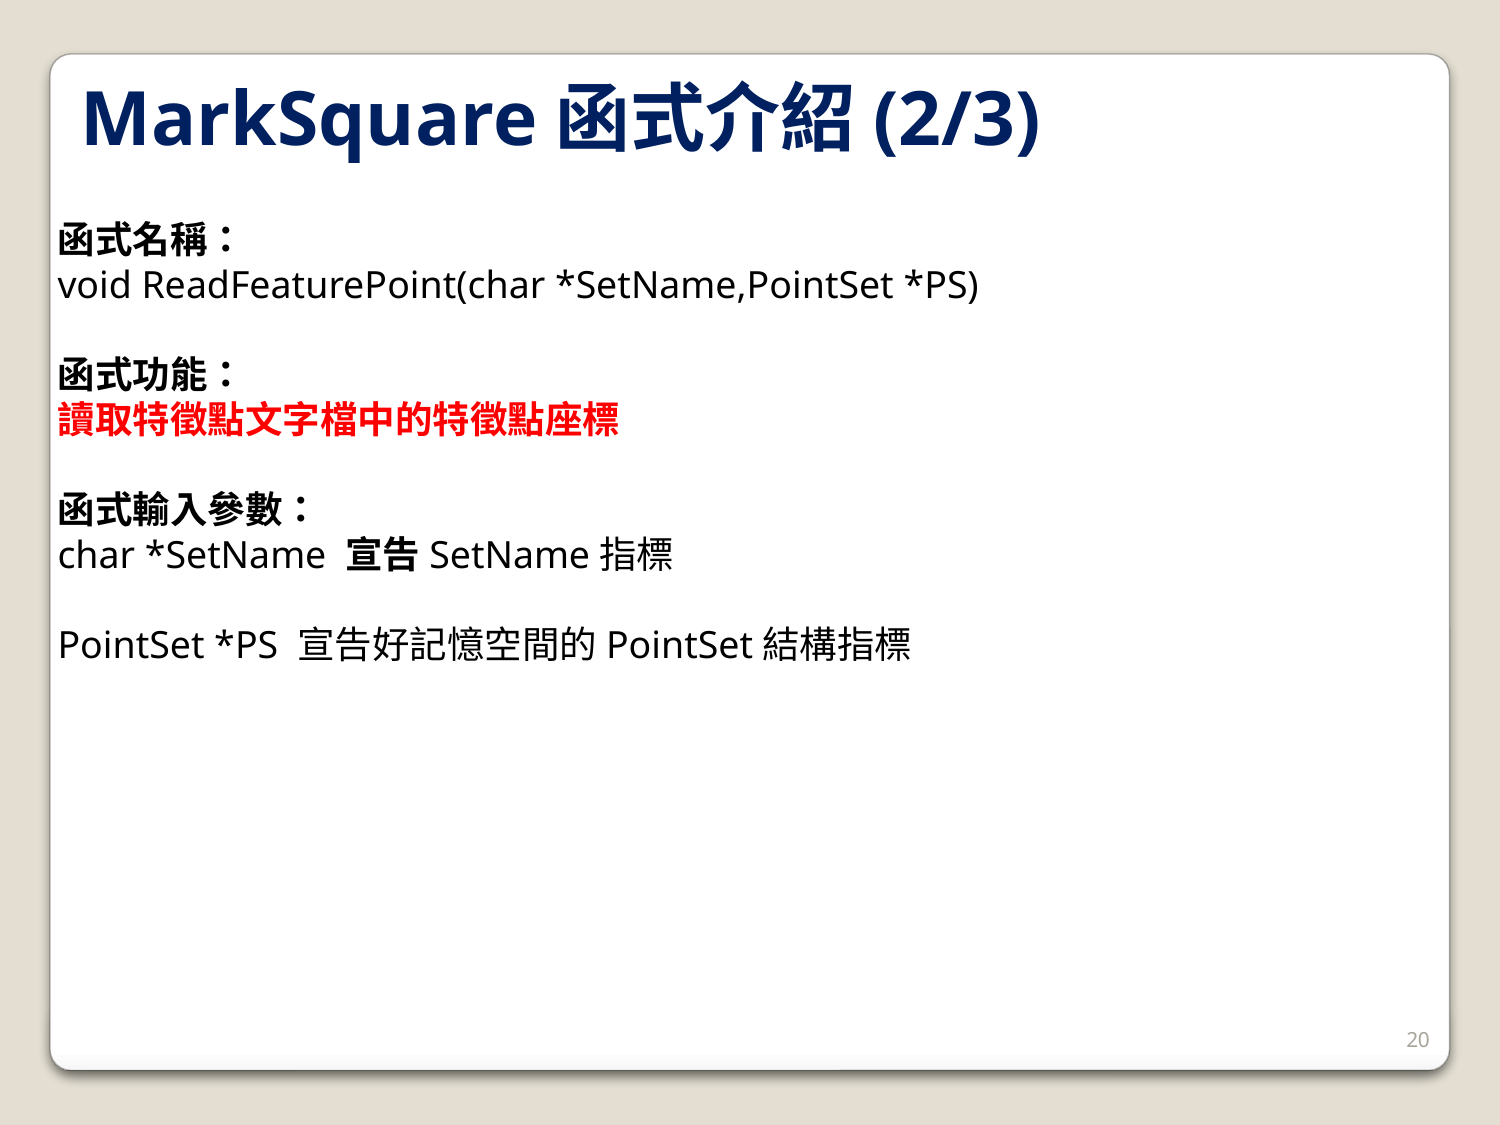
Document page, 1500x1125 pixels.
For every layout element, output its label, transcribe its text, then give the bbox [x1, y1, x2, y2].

text_box MarkSquare函式介紹(2/3) [66, 63, 1247, 258]
text_box 函式名稱： void ReadFeaturePoint(char *SetName,PointSet *PS) 函式功能： 讀取特徵點文字檔中的特徵點座標 函式輸入參數： char *SetName 宣告SetName指標 PointSet *PS 宣告好記憶空間的PointSet結構指標 [42, 208, 1500, 899]
slide_number 20 [1369, 1002, 1445, 1063]
